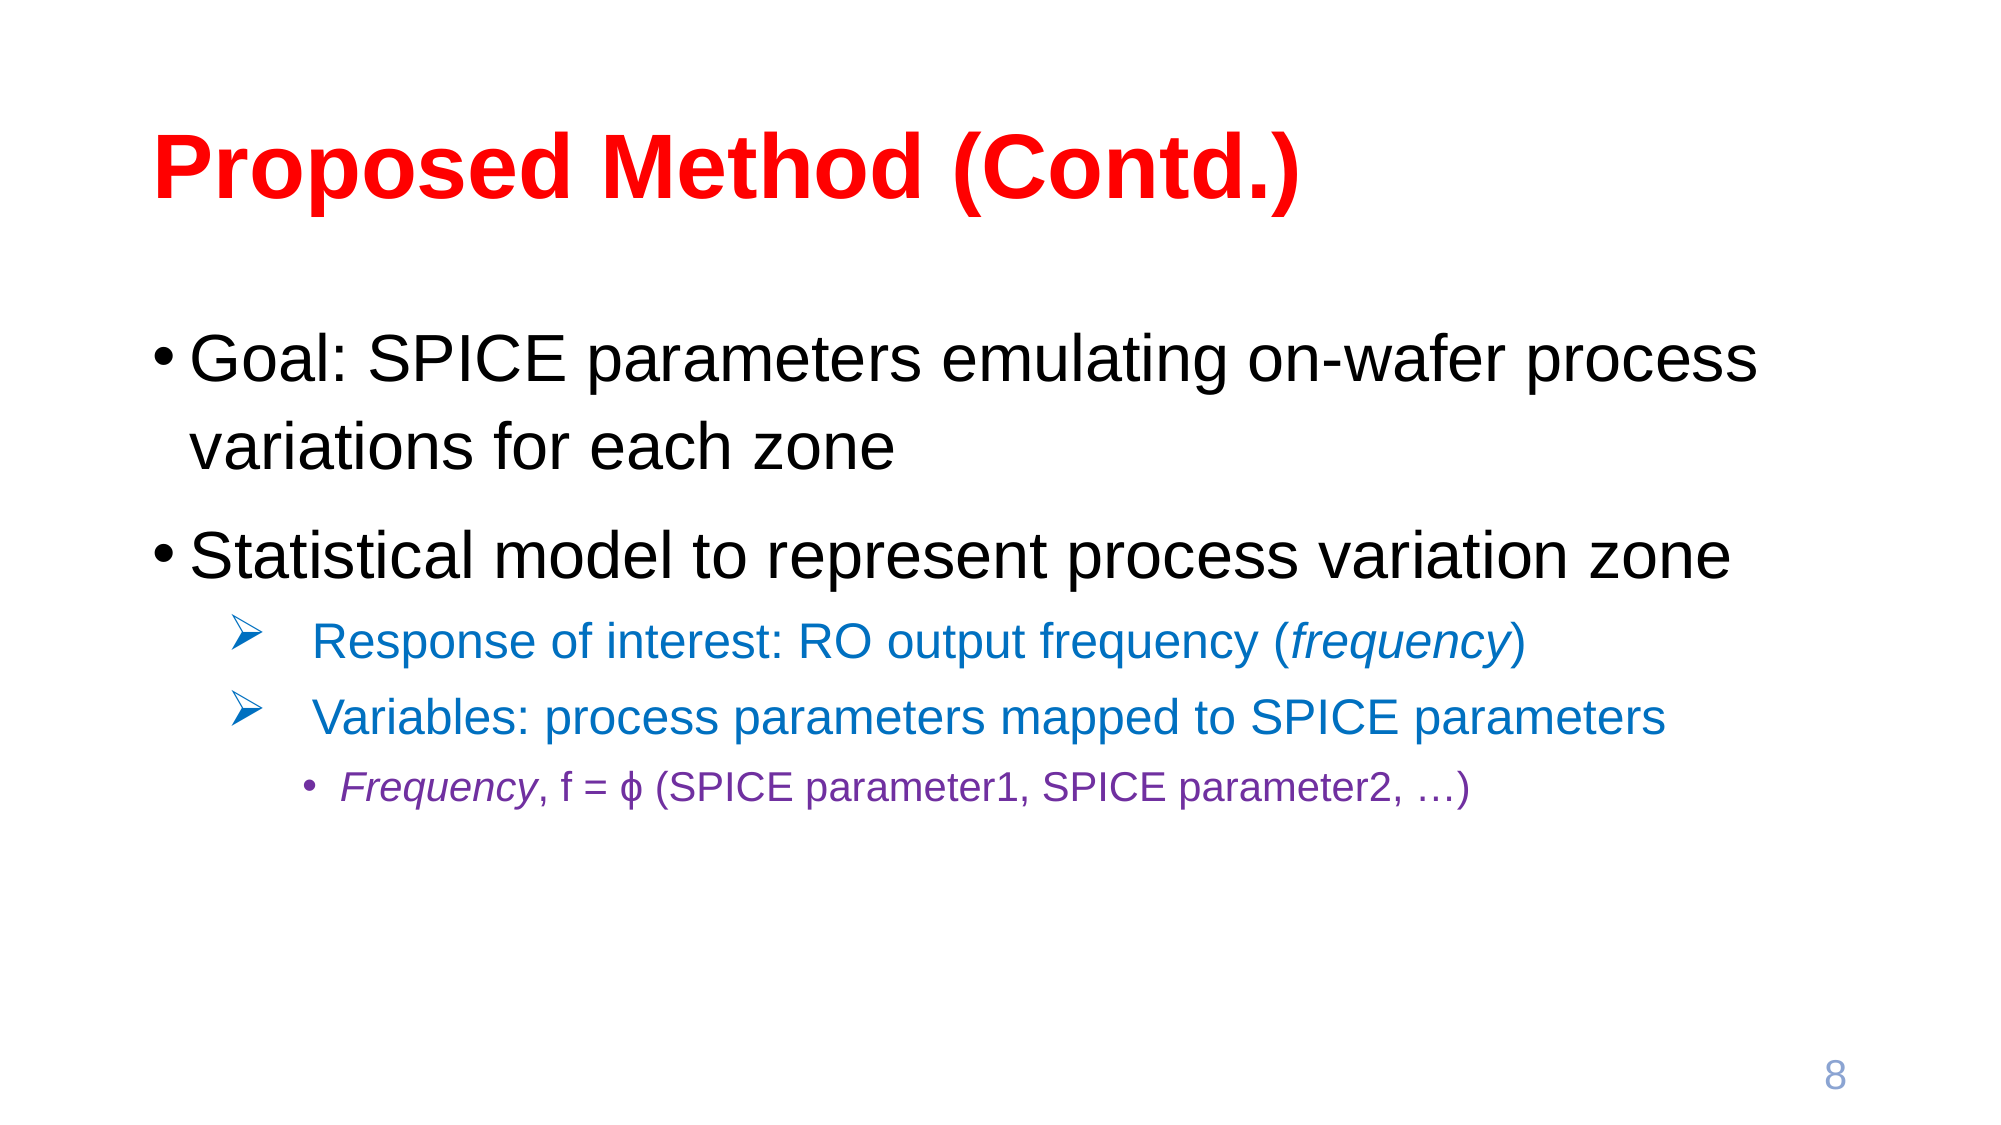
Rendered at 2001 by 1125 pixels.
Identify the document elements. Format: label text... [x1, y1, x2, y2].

list Goal: SPICE parameters emulating on-wafer process variations for each zone Statistical model to represent process variation zone Response of interest: RO output frequency (frequency) Variables: process parameters mapped to SPICE parameters Frequency, f = ϕ (SPICE parameter1, SPICE parameter2, …) [137, 299, 1863, 1014]
slide_number 8 [1412, 1042, 1863, 1103]
title Proposed Method (Contd.) [137, 59, 1863, 278]
